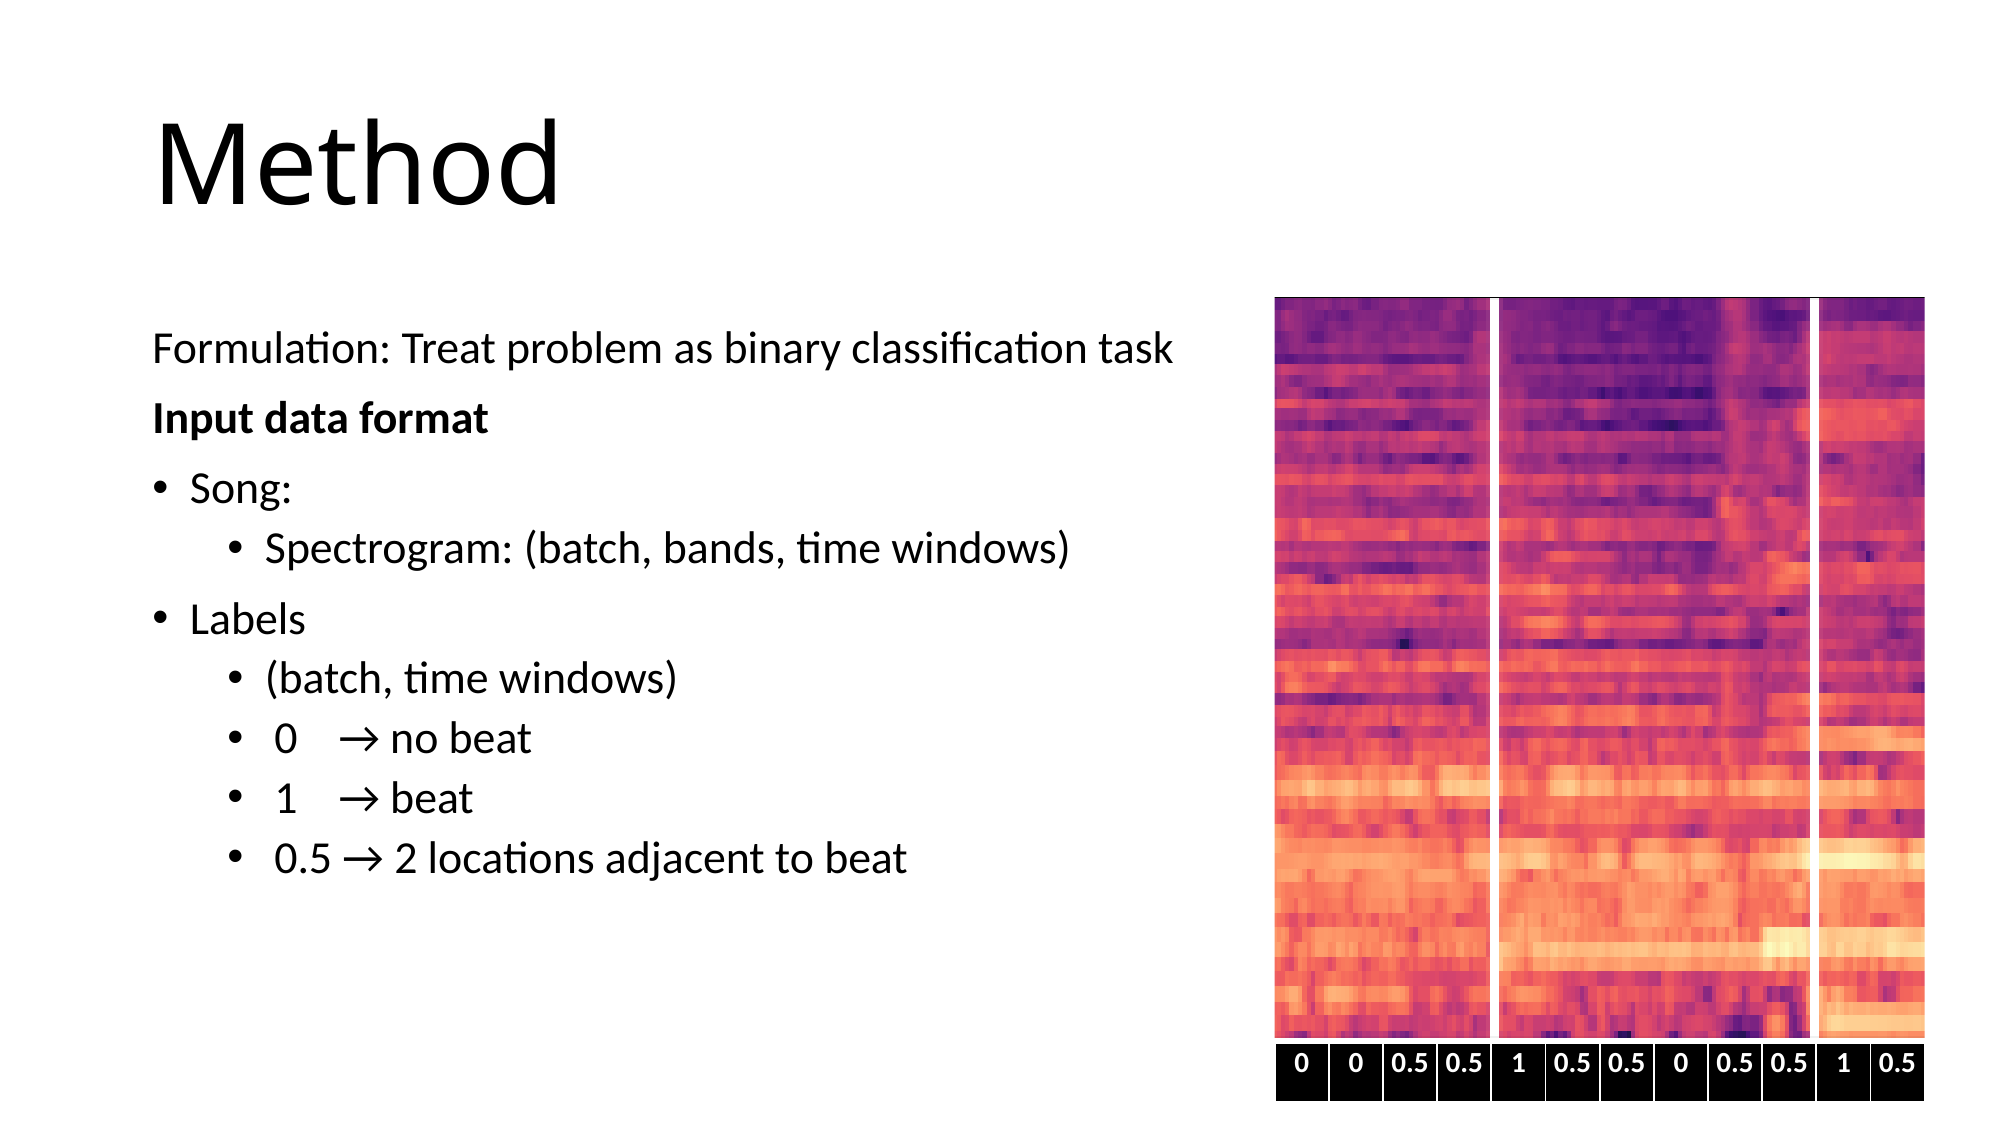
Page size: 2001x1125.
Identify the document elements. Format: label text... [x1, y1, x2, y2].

table_header 0.5 [1438, 1044, 1490, 1101]
table_header 0 [1276, 1044, 1328, 1101]
table_header 0.5 [1871, 1044, 1924, 1101]
table_header 0 [1330, 1044, 1382, 1101]
table_header 0.5 [1601, 1044, 1653, 1101]
picture [1274, 297, 1925, 1038]
table_header 0.5 [1709, 1044, 1761, 1101]
table_header 0.5 [1763, 1044, 1815, 1101]
list Formulation: Treat problem as binary classification task Input data format Song: Spectrogram: (batch, bands, time windows) Labels (batch, time windows) 0 → no beat 1 → beat 0.5 → 2 locations adjacent to beat [137, 316, 1274, 1014]
table_header 0 [1655, 1044, 1707, 1101]
table_header 1 [1817, 1044, 1870, 1101]
title Method [137, 59, 1863, 278]
table_header 1 [1492, 1044, 1545, 1101]
table_header 0.5 [1546, 1044, 1599, 1101]
table_header 0.5 [1384, 1044, 1436, 1101]
